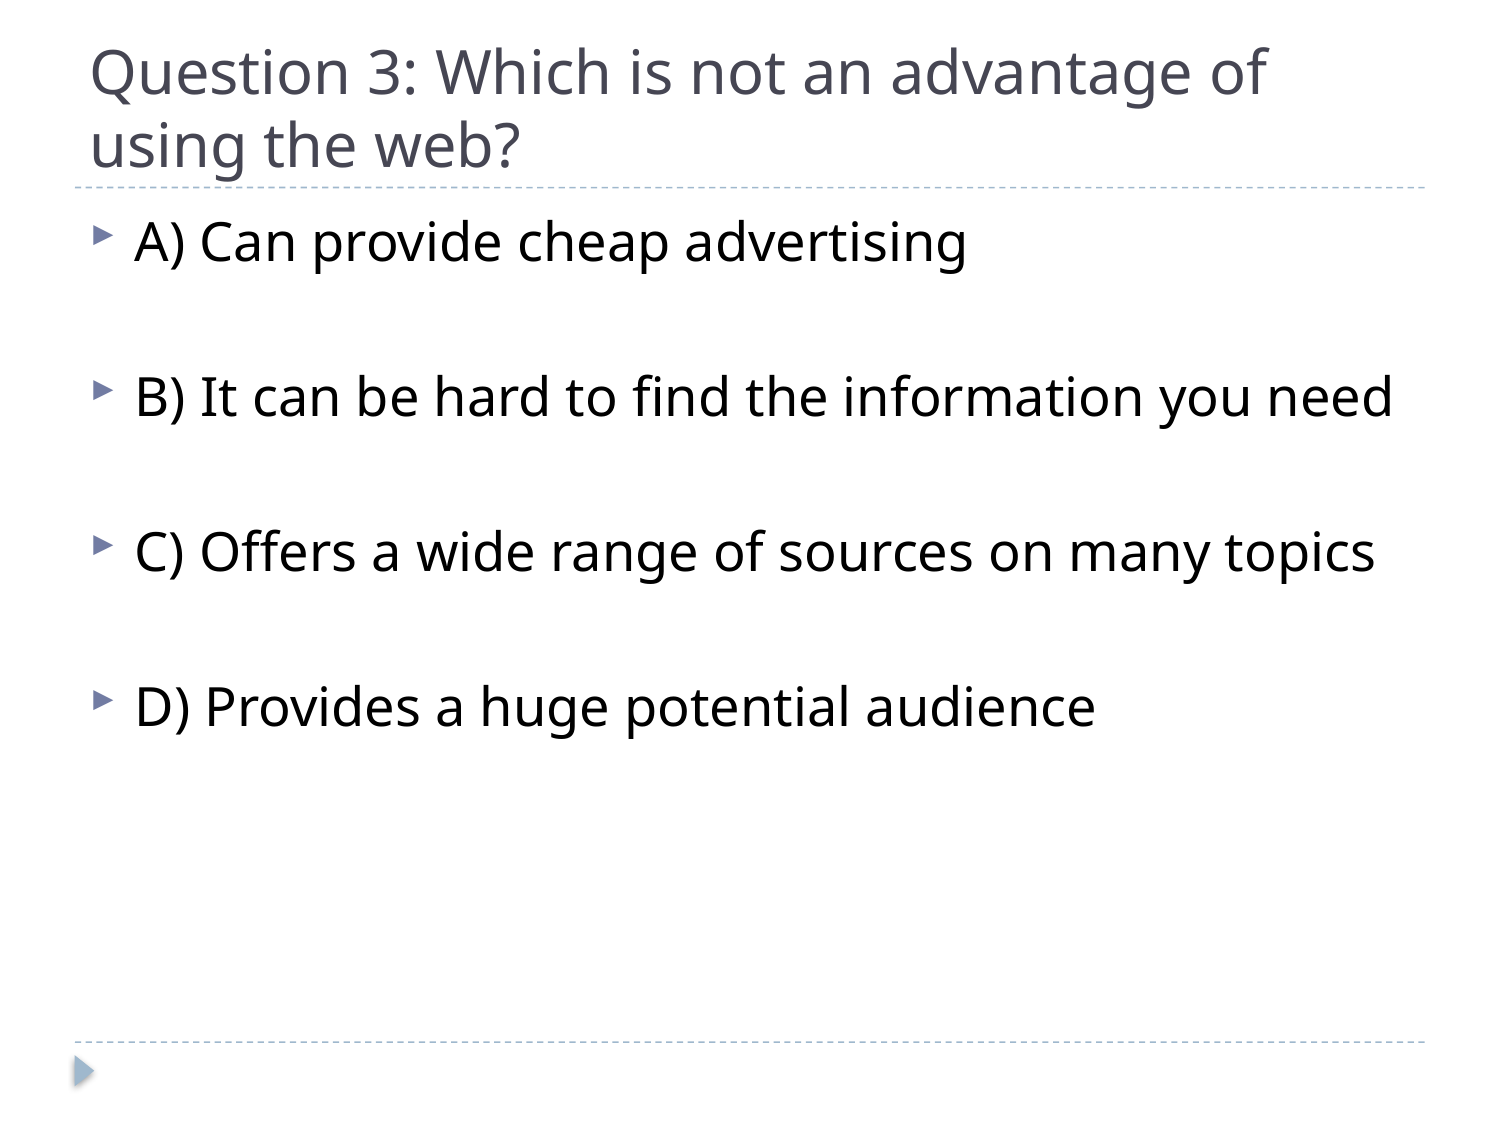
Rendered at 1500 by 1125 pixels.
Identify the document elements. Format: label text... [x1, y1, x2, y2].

title Question 3: Which is not an advantage of using the web? [75, 24, 1425, 188]
list A) Can provide cheap advertising B) It can be hard to find the information you need C) Offers a wide range of sources on many topics D) Provides a huge potential audience [75, 200, 1425, 1010]
